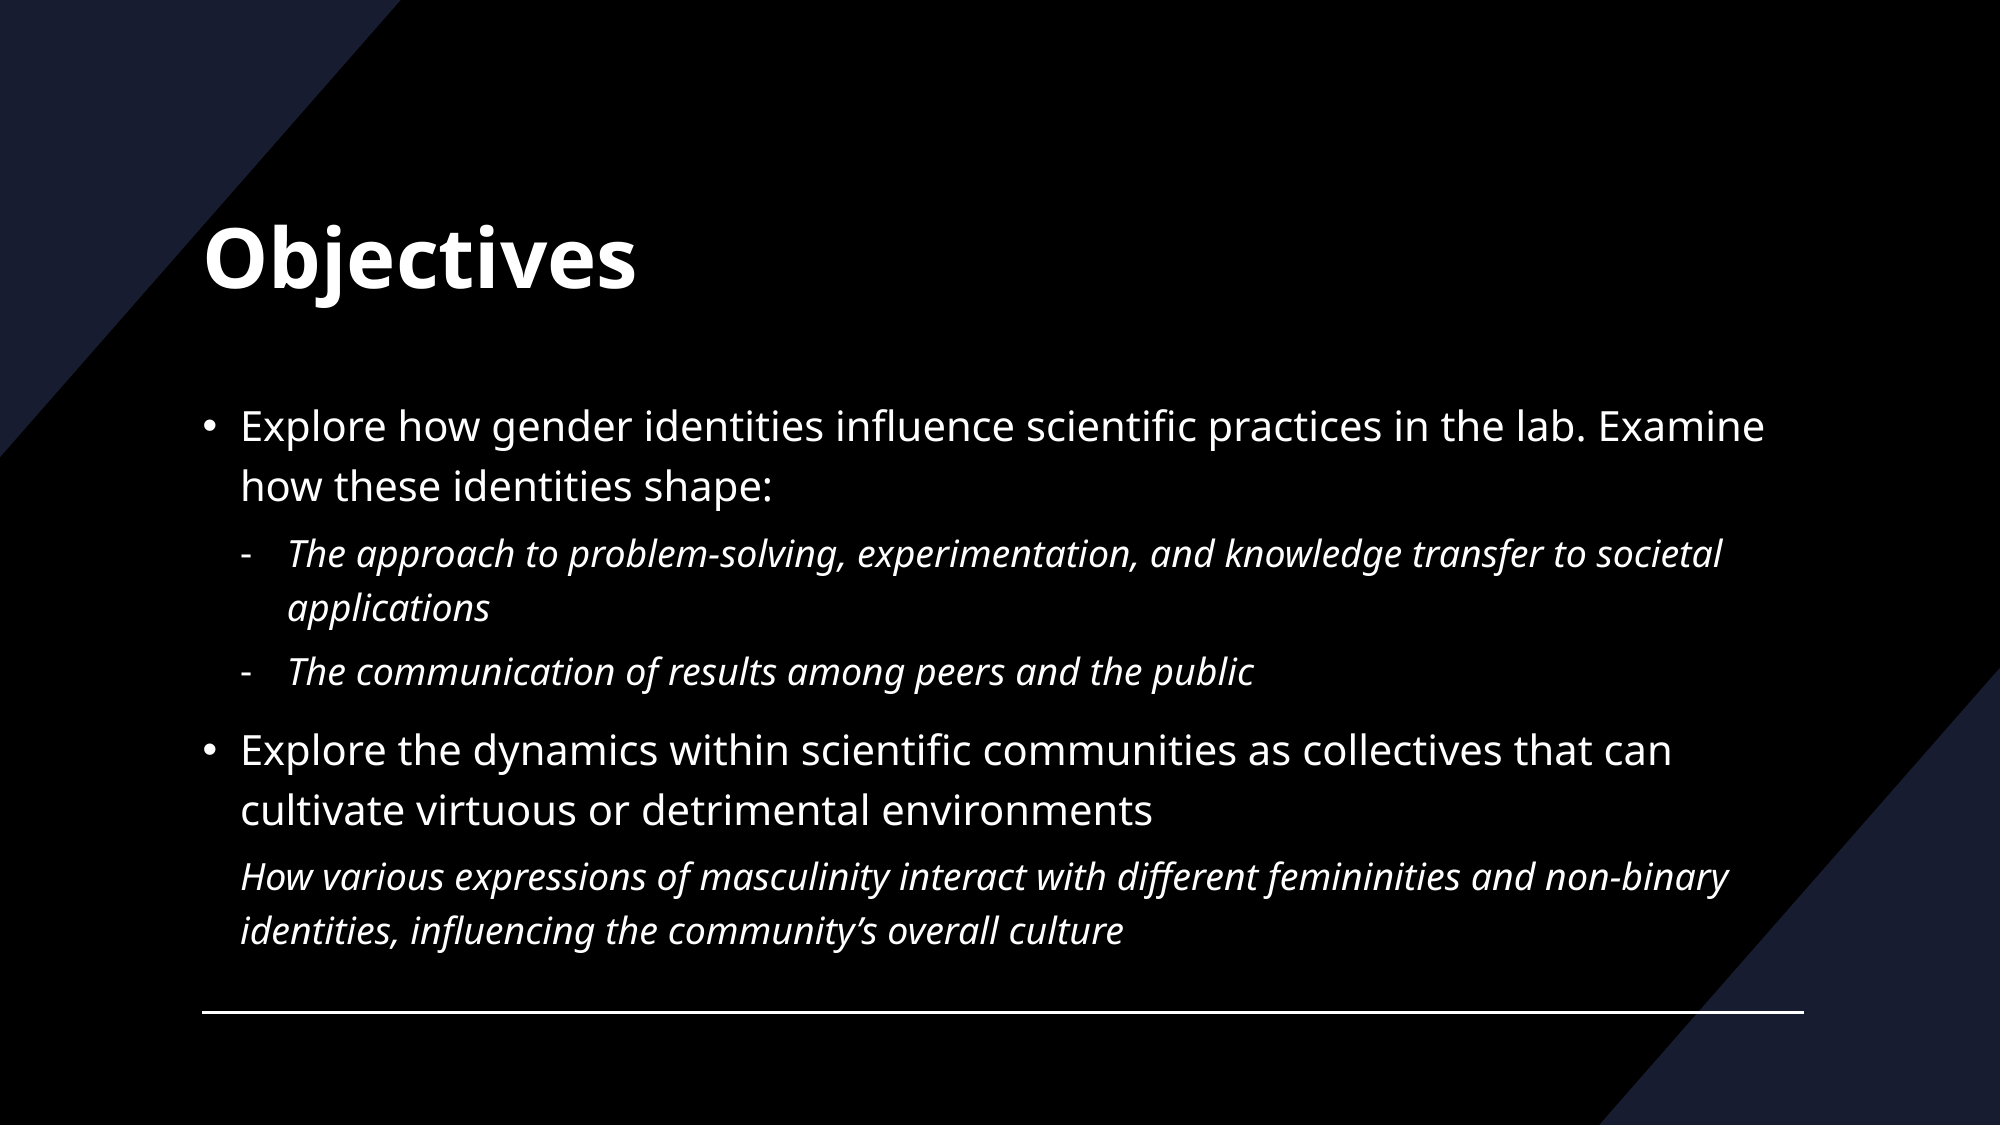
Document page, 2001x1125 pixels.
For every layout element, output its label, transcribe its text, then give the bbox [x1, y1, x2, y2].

title Objectives [187, 143, 1813, 367]
list Explore how gender identities influence scientific practices in the lab. Examine how these identities shape: The approach to problem-solving, experimentation, and knowledge transfer to societal applications The communication of results among peers and the public Explore the dynamics within scientific communities as collectives that can cultivate virtuous or detrimental environments How various expressions of masculinity interact with different femininities and non-binary identities, influencing the community’s overall culture [187, 382, 1813, 968]
